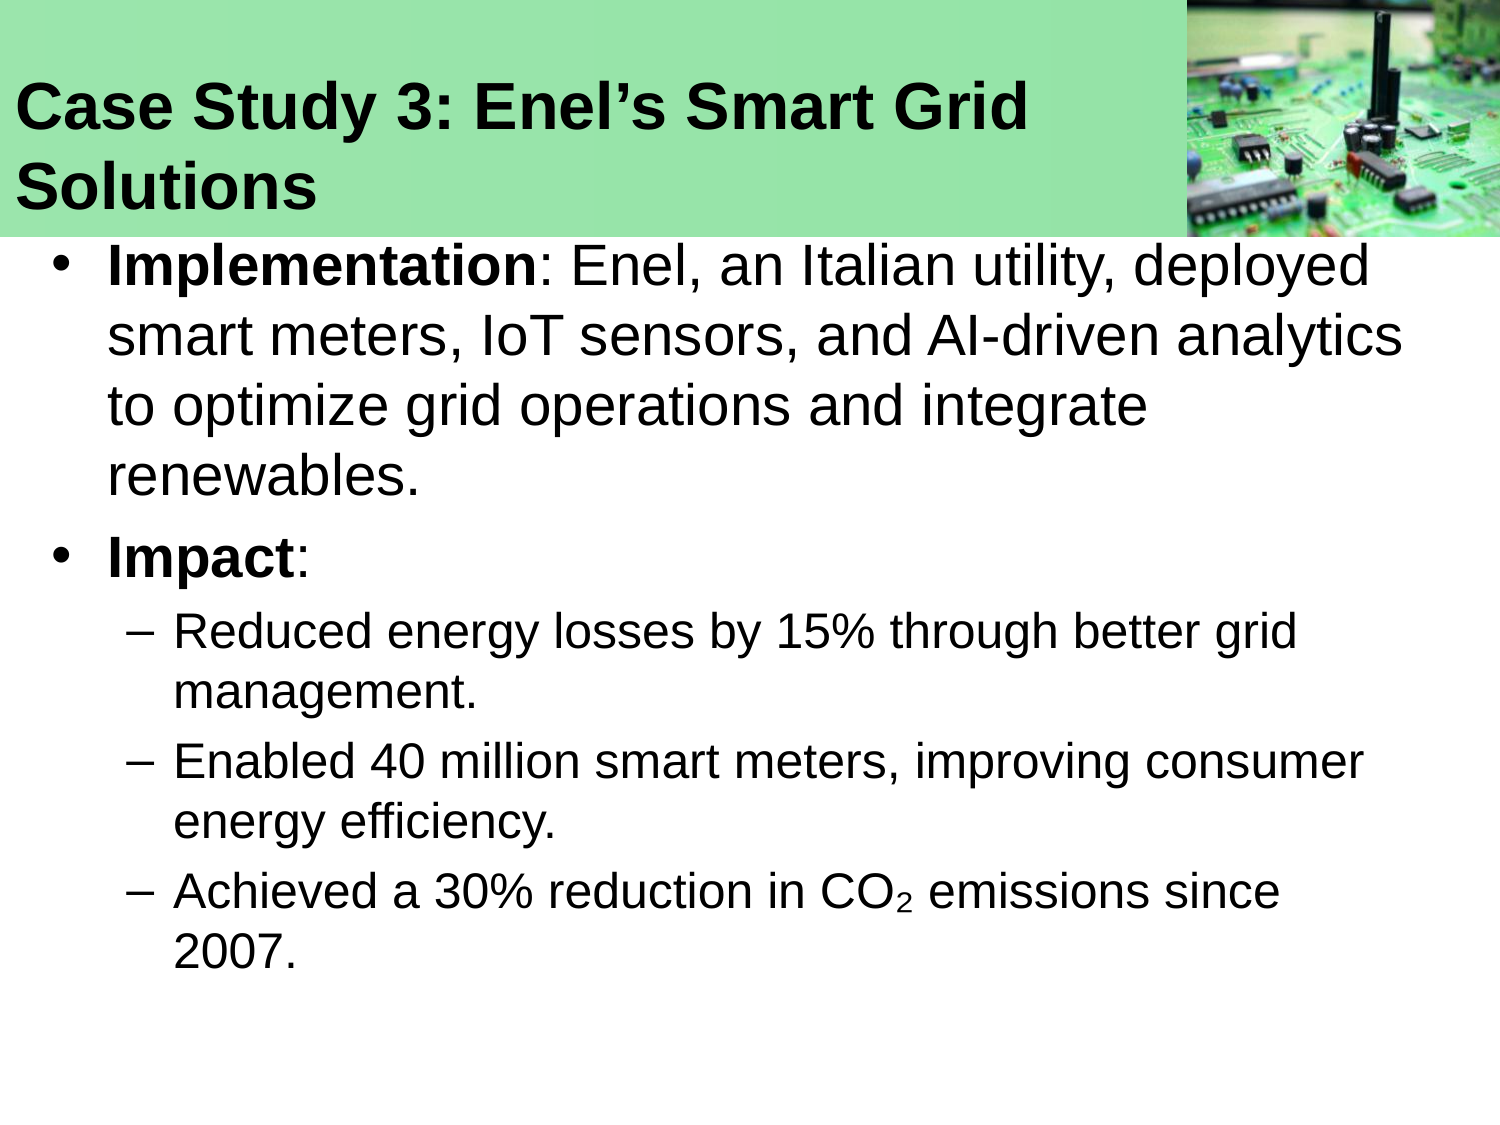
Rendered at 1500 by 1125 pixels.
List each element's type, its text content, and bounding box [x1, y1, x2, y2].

list Implementation: Enel, an Italian utility, deployed smart meters, IoT sensors, and AI-driven analytics to optimize grid operations and integrate renewables. Impact: Reduced energy losses by 15% through better grid management. Enabled 40 million smart meters, improving consumer energy efficiency. Achieved a 30% reduction in CO₂ emissions since 2007. [36, 219, 1432, 1125]
title Case Study 3: Enel’s Smart Grid Solutions [0, 66, 1176, 220]
picture [1187, 0, 1500, 237]
